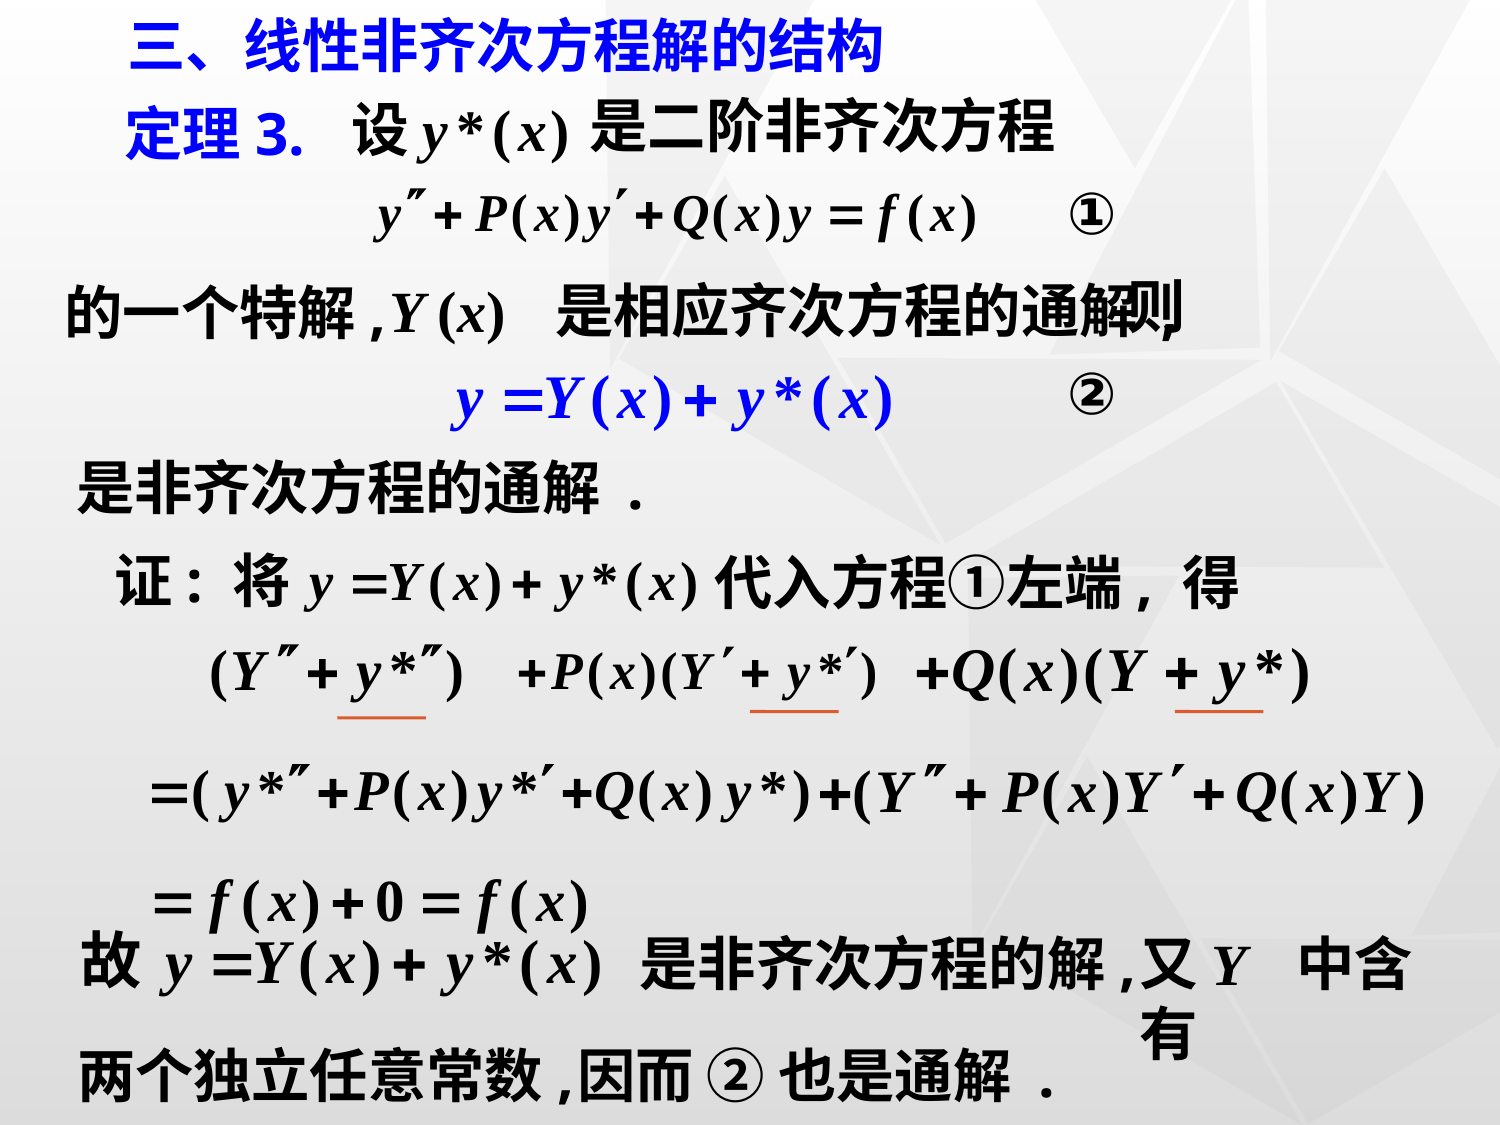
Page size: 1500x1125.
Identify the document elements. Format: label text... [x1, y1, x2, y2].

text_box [514, 645, 880, 707]
text_box 证: 将 [99, 536, 338, 622]
text_box ① [1052, 169, 1132, 254]
text_box 是非齐次方程的通解 . [61, 443, 712, 529]
text_box 两个独立任意常数, [62, 1032, 562, 1117]
text_box 是二阶非齐次方程 [574, 81, 1100, 167]
text_box 是非齐次方程的解, [624, 919, 1124, 1005]
title 三、线性非齐次方程解的结构 [112, 0, 1175, 105]
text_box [369, 187, 979, 249]
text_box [444, 370, 896, 439]
text_box 因而 ② 也是通解 . [562, 1032, 1125, 1117]
text_box 则 [1112, 262, 1225, 348]
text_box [207, 643, 468, 710]
text_box Y (x) 是相应齐次方程的通解, [375, 266, 1163, 352]
text_box ② [1052, 349, 1132, 434]
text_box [300, 557, 700, 619]
text_box 的一个特解, [49, 268, 425, 354]
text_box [146, 874, 593, 927]
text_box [143, 762, 814, 829]
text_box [79, 927, 607, 1004]
text_box 又Y 中含有 [1124, 919, 1474, 1075]
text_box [814, 762, 1429, 832]
text_box 定理3. [109, 90, 348, 175]
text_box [349, 99, 573, 171]
text_box 代入方程①左端, 得 [699, 538, 1280, 624]
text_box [911, 642, 1314, 712]
